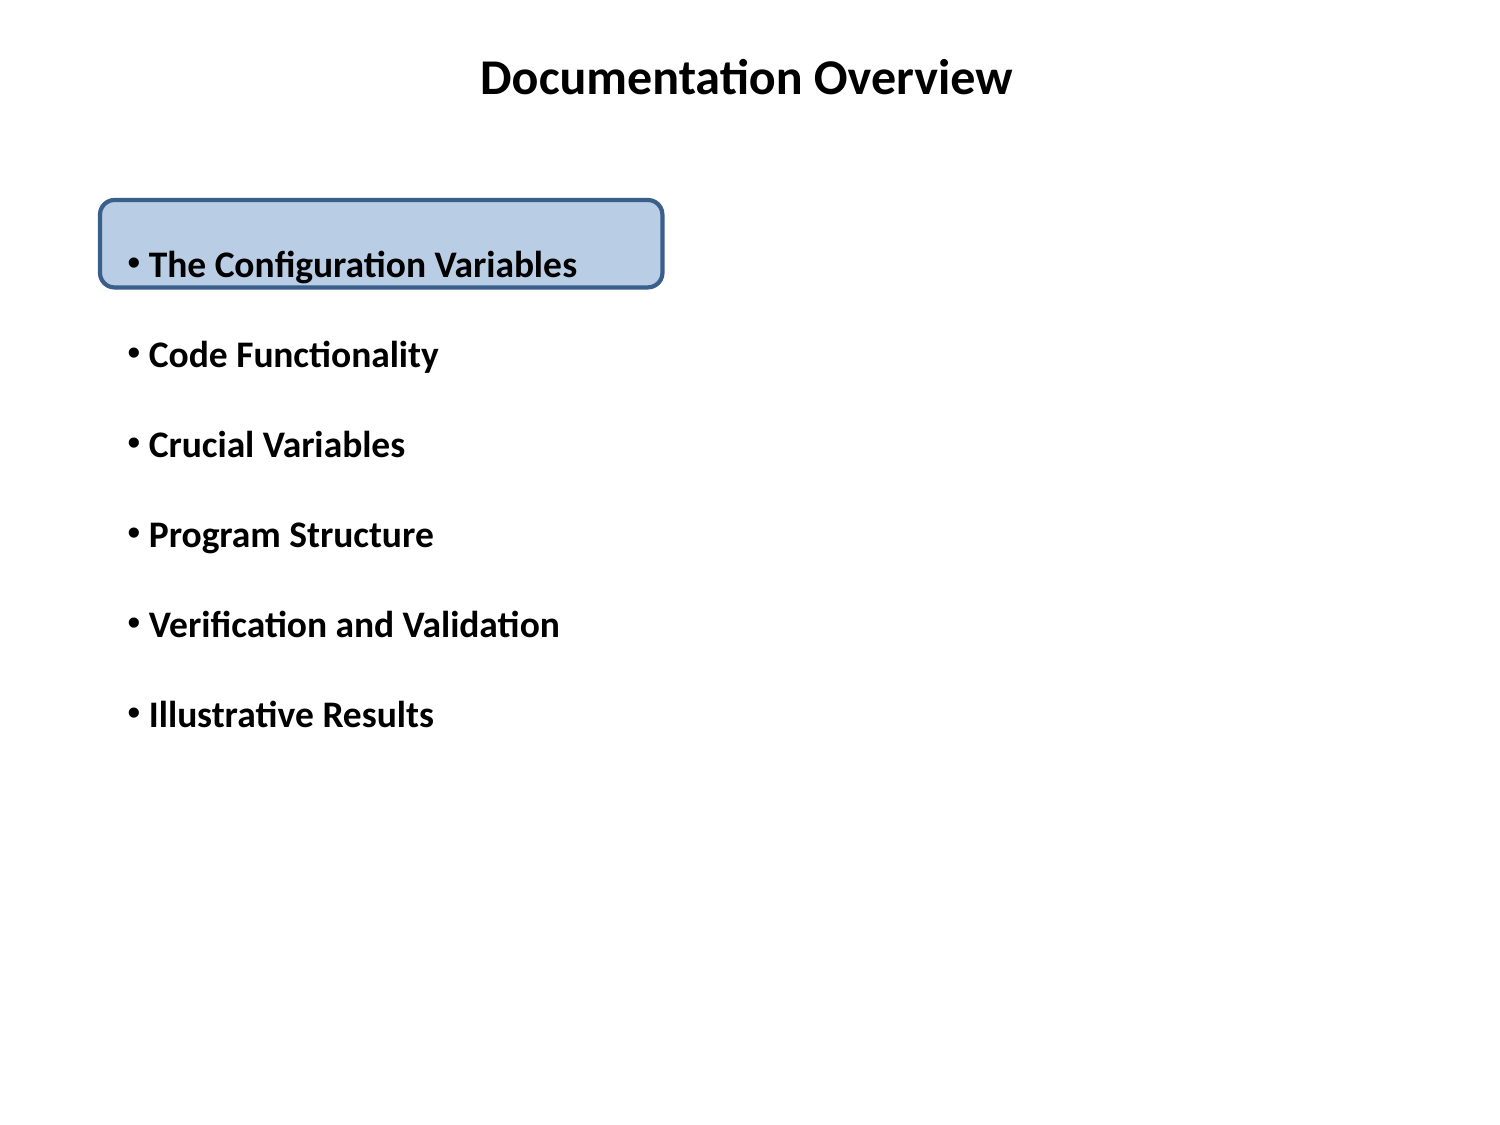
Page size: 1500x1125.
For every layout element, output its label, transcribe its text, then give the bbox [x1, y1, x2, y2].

text_box The Configuration Variables Code Functionality Crucial Variables Program Structure Verification and Validation Illustrative Results [112, 187, 1438, 743]
text_box Documentation Overview [465, 37, 1028, 113]
text_box [97, 198, 112, 290]
